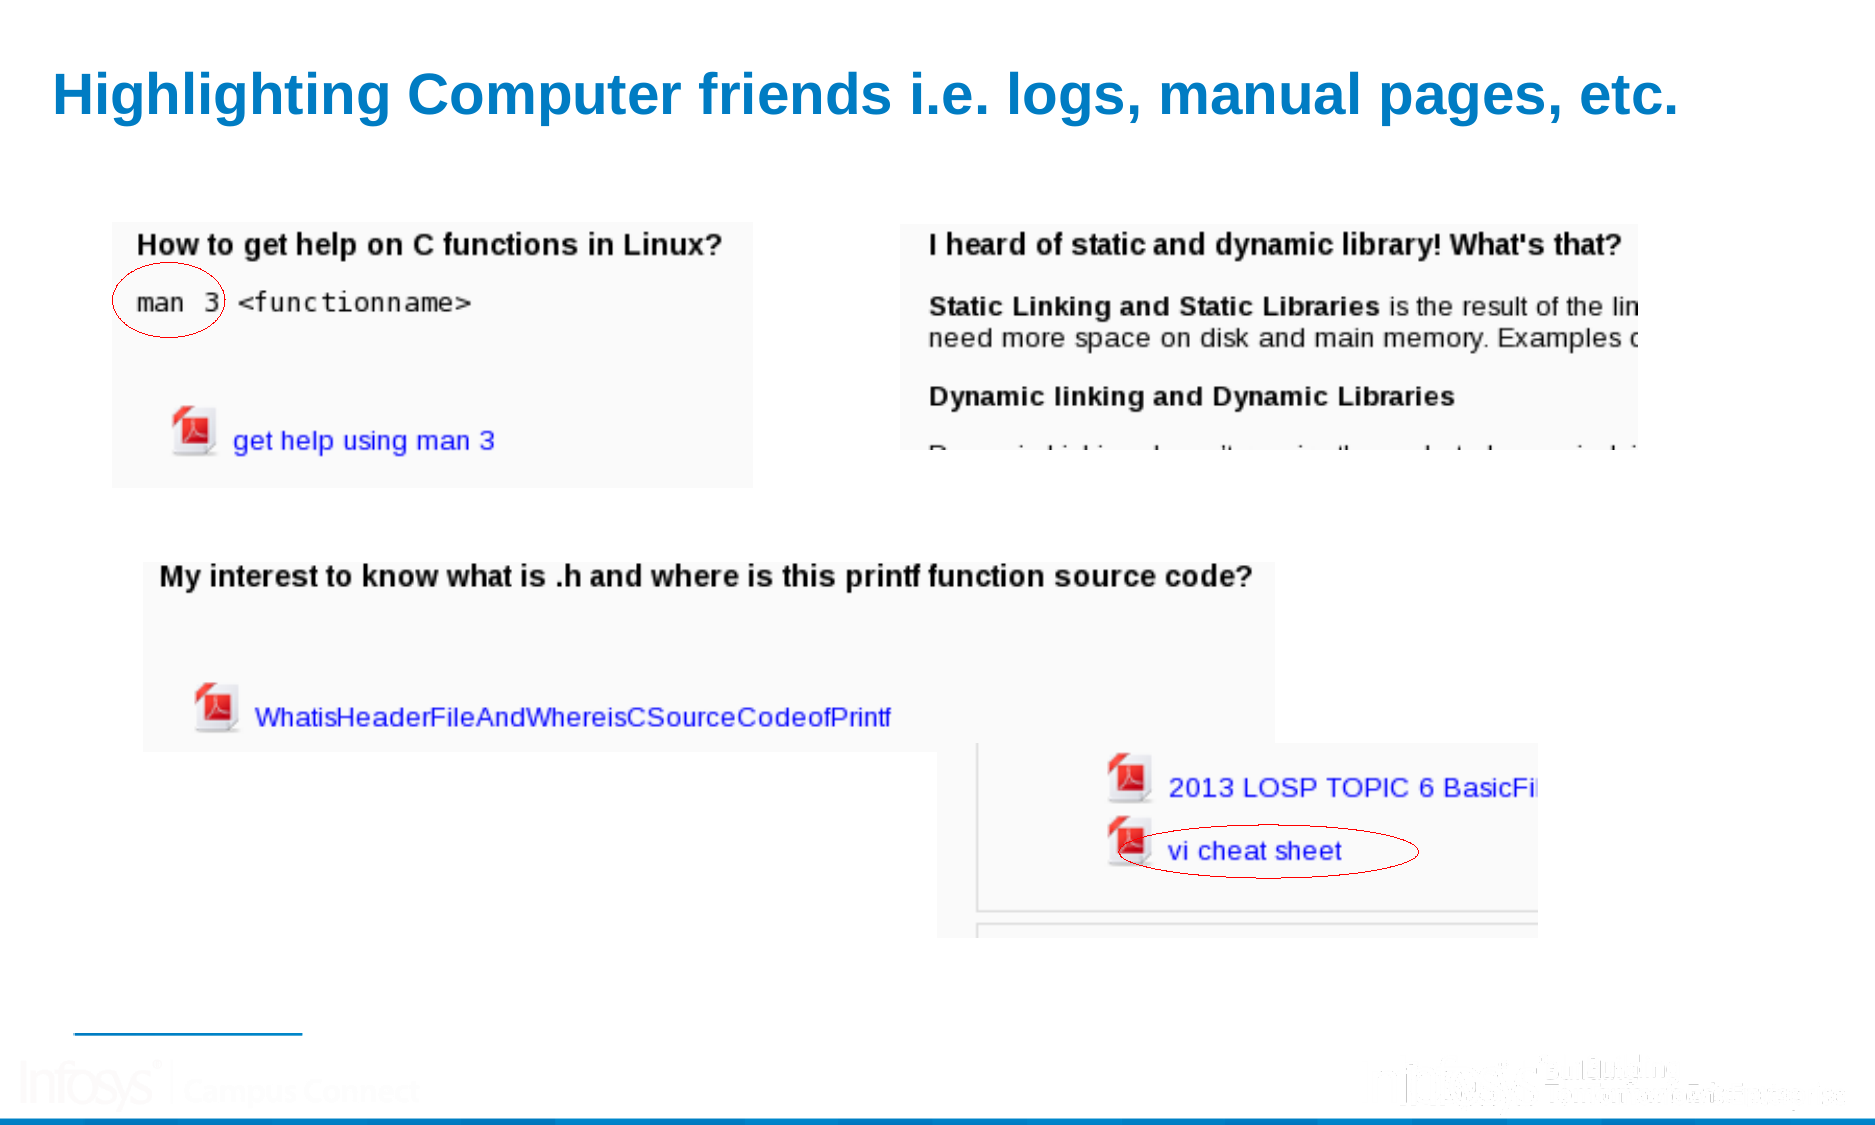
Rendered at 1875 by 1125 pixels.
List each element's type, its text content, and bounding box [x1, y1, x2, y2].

picture [112, 222, 753, 488]
text_box [56, 178, 1763, 375]
title Highlighting Computer friends i.e. logs, manual pages, etc. [37, 37, 1823, 155]
picture [0, 1033, 1875, 1125]
picture [899, 224, 1638, 451]
picture [143, 562, 1538, 938]
